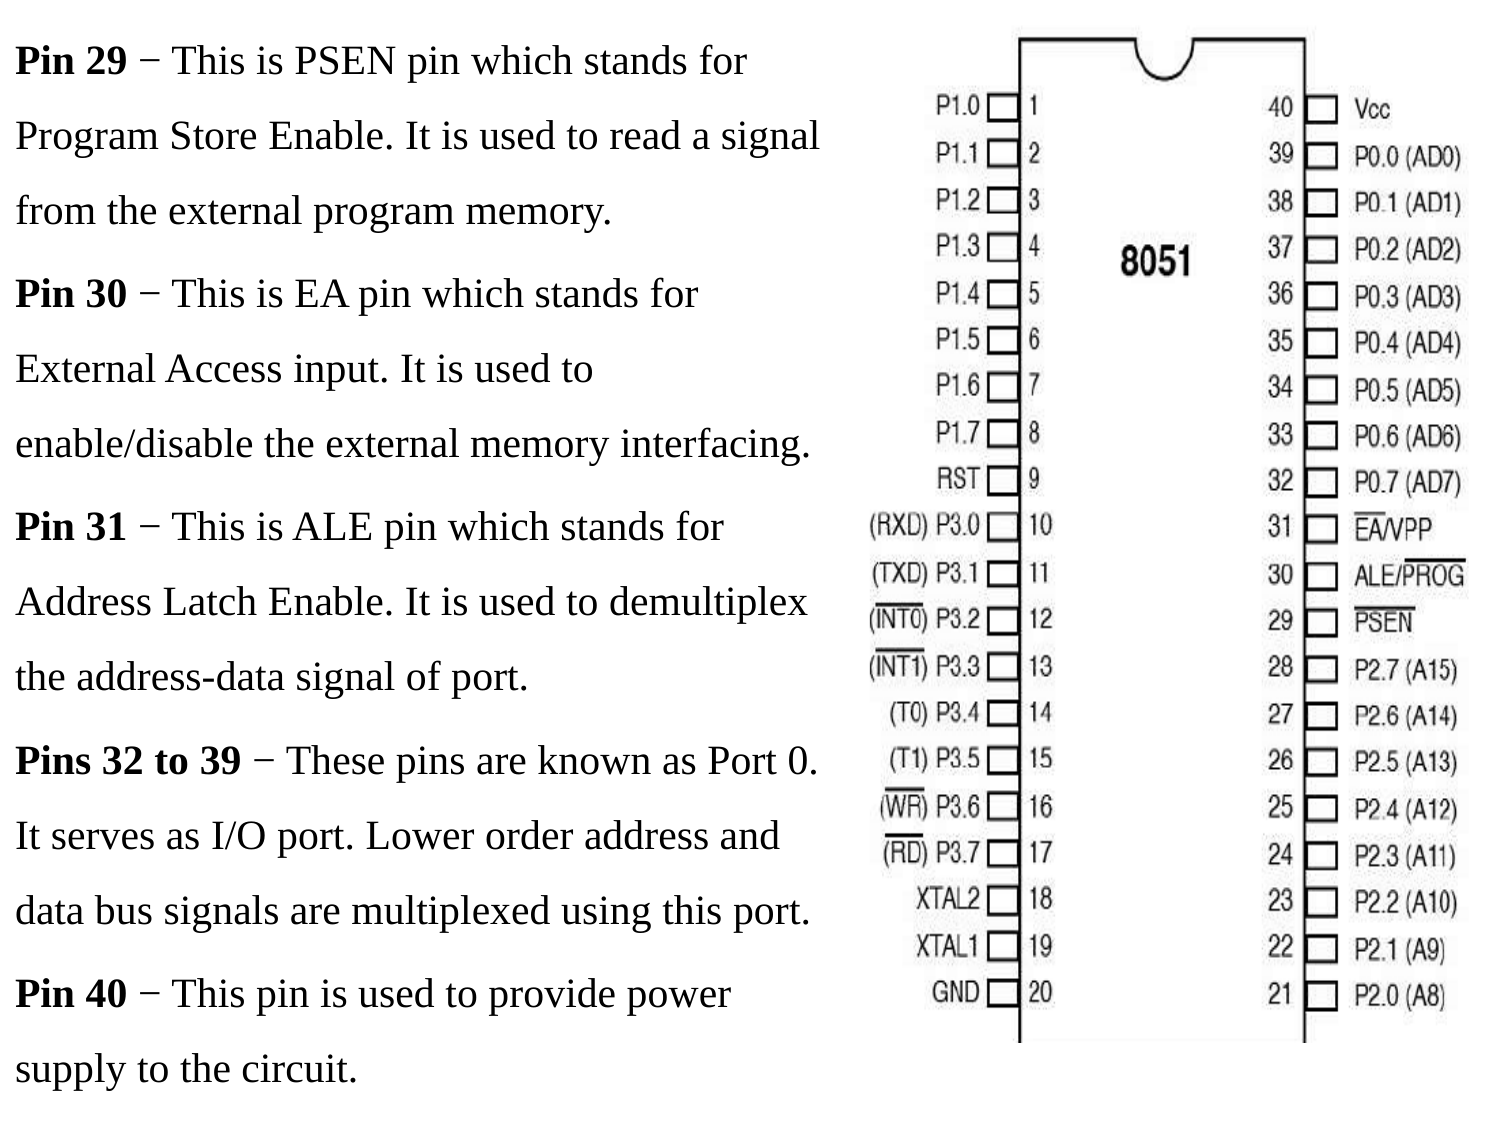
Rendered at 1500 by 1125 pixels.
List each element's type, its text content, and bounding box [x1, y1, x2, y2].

picture [843, 0, 1500, 1044]
list Pin 29 − This is PSEN pin which stands for Program Store Enable. It is used to read a signal from the external program memory. Pin 30 − This is EA pin which stands for External Access input. It is used to enable/disable the external memory interfacing. Pin 31 − This is ALE pin which stands for Address Latch Enable. It is used to demultiplex the address-data signal of port. Pins 32 to 39 − These pins are known as Port 0. It serves as I/O port. Lower order address and data bus signals are multiplexed using this port. Pin 40 − This pin is used to provide power supply to the circuit. [0, 0, 844, 1067]
